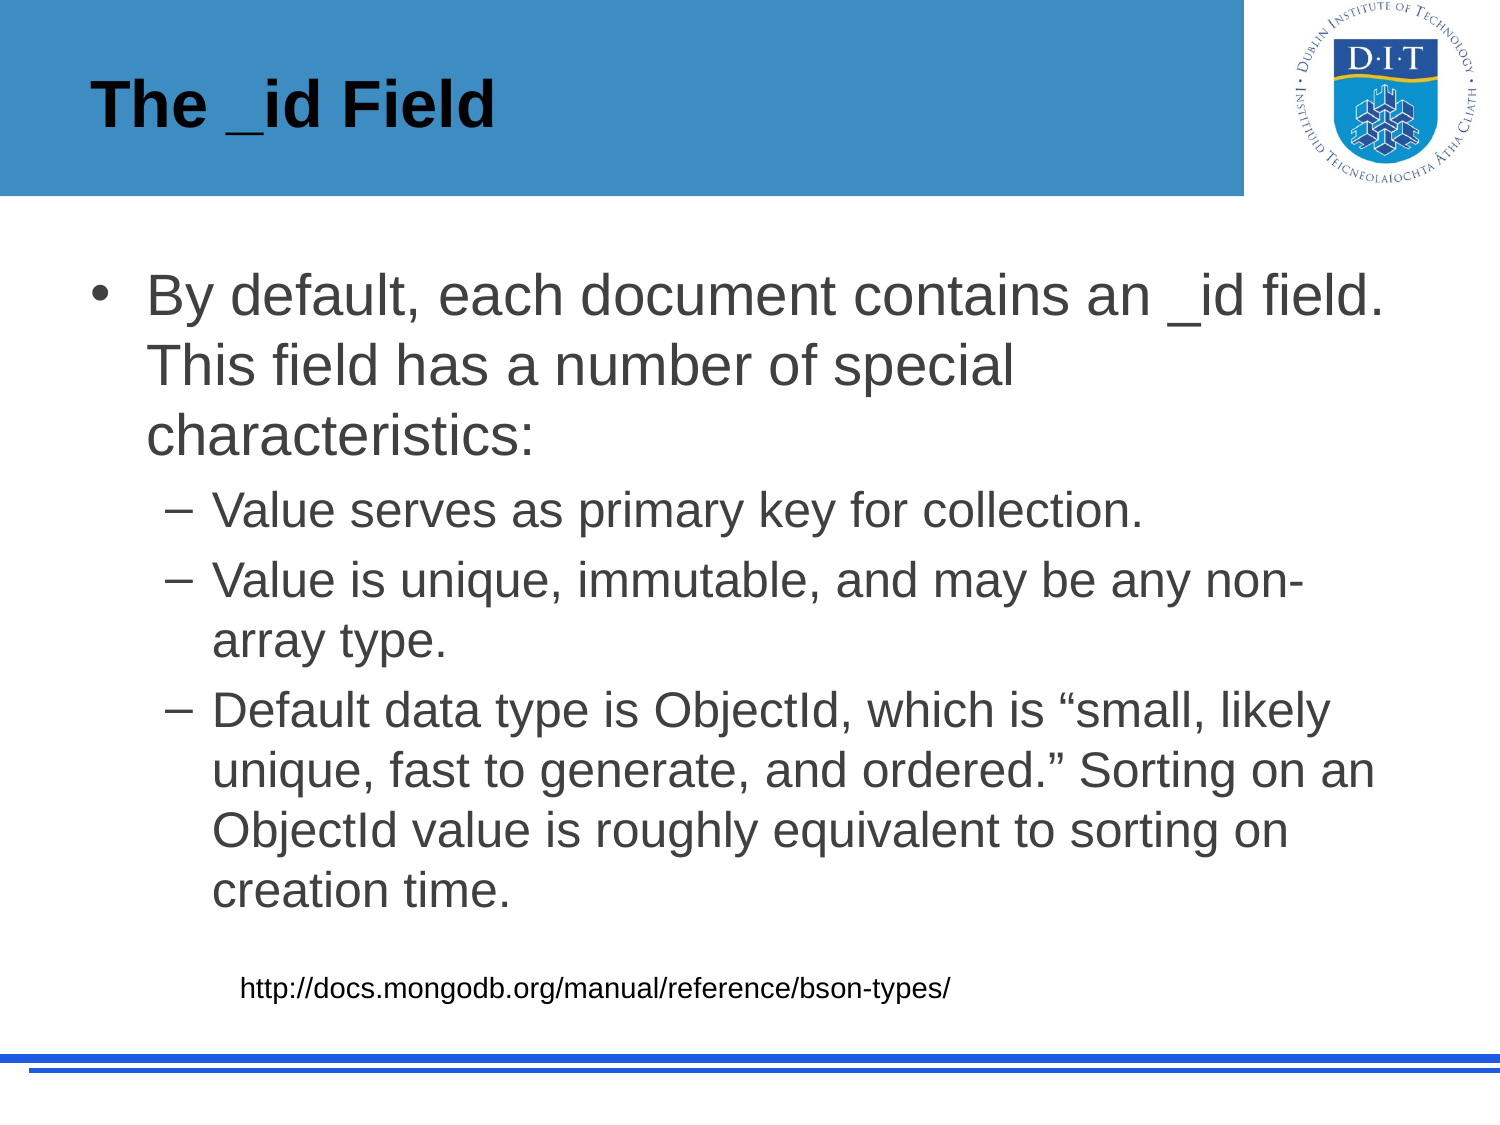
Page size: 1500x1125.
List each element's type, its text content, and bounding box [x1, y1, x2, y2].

title The _id Field [74, 18, 1105, 182]
picture [1293, 0, 1478, 185]
list By default, each document contains an _id field. This field has a number of special characteristics: Value serves as primary key for collection. Value is unique, immutable, and may be any non-array type. Default data type is ObjectId, which is “small, likely unique, fast to generate, and ordered.” Sorting on an ObjectId value is roughly equivalent to sorting on creation time. [74, 249, 1426, 1051]
text_box http://docs.mongodb.org/manual/reference/bson-types/ [224, 962, 975, 1013]
